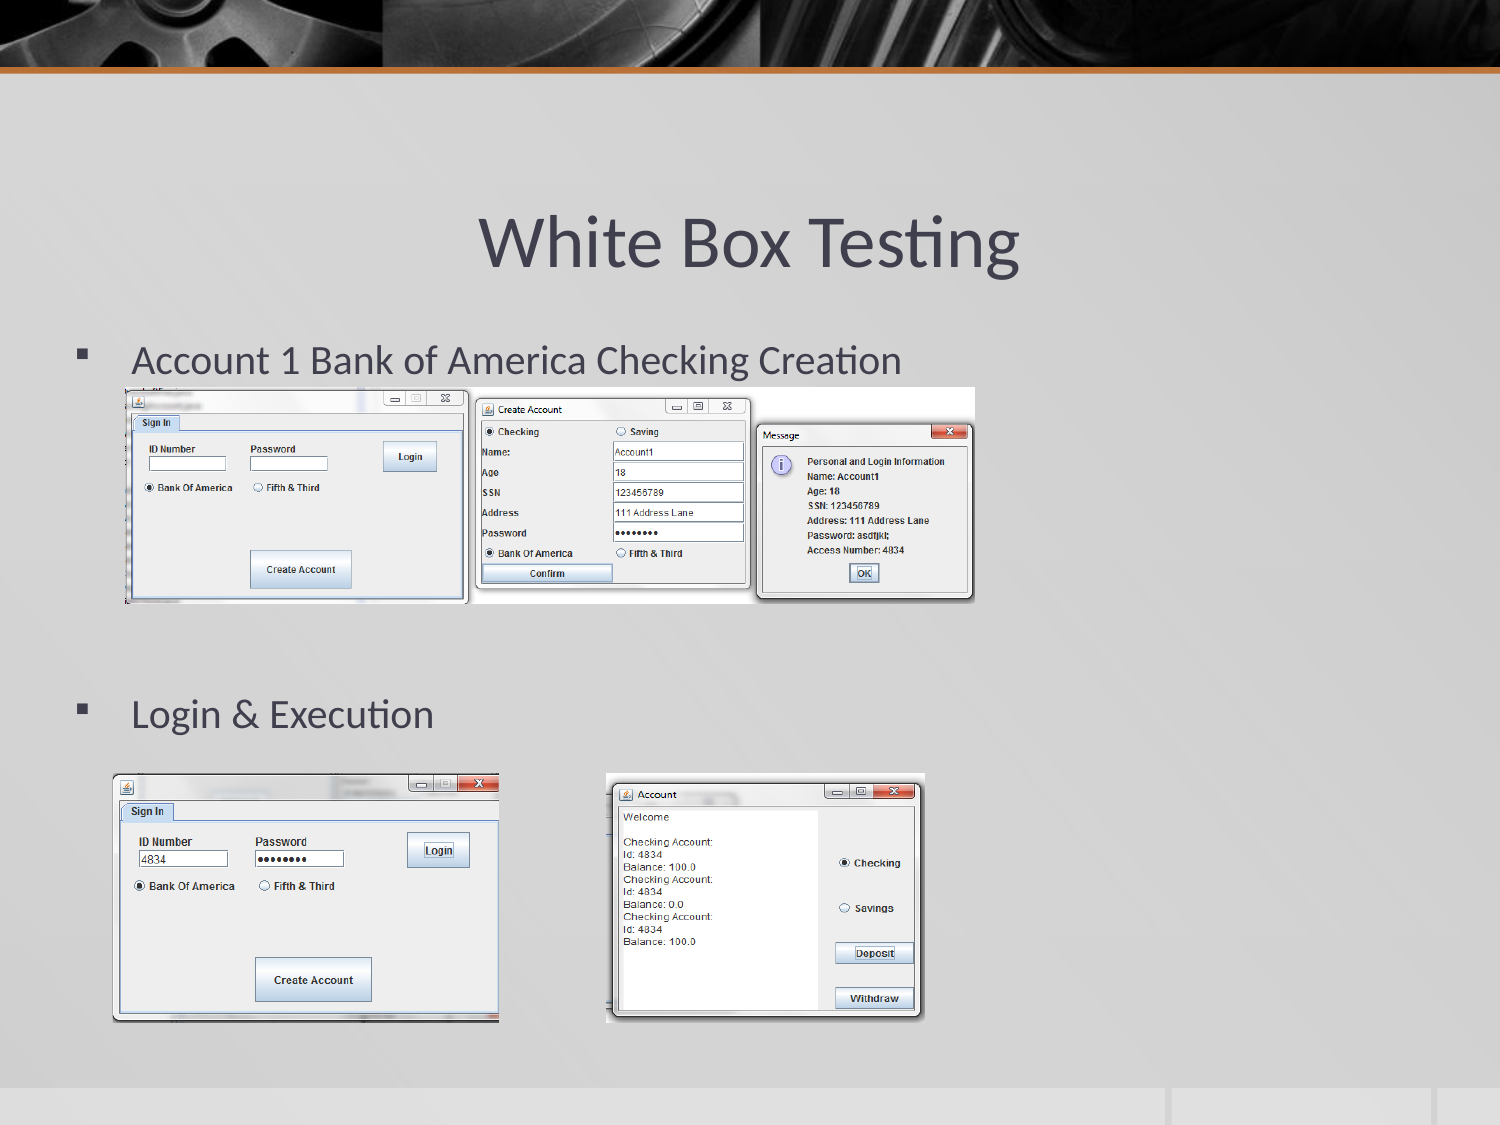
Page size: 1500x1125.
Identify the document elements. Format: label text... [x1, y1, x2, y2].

title White Box Testing [75, 162, 1425, 313]
picture [124, 387, 976, 604]
picture [605, 773, 926, 1023]
picture [0, 0, 1500, 75]
picture [112, 773, 500, 1023]
list Account 1 Bank of America Checking Creation Login & Execution [75, 324, 1425, 1005]
